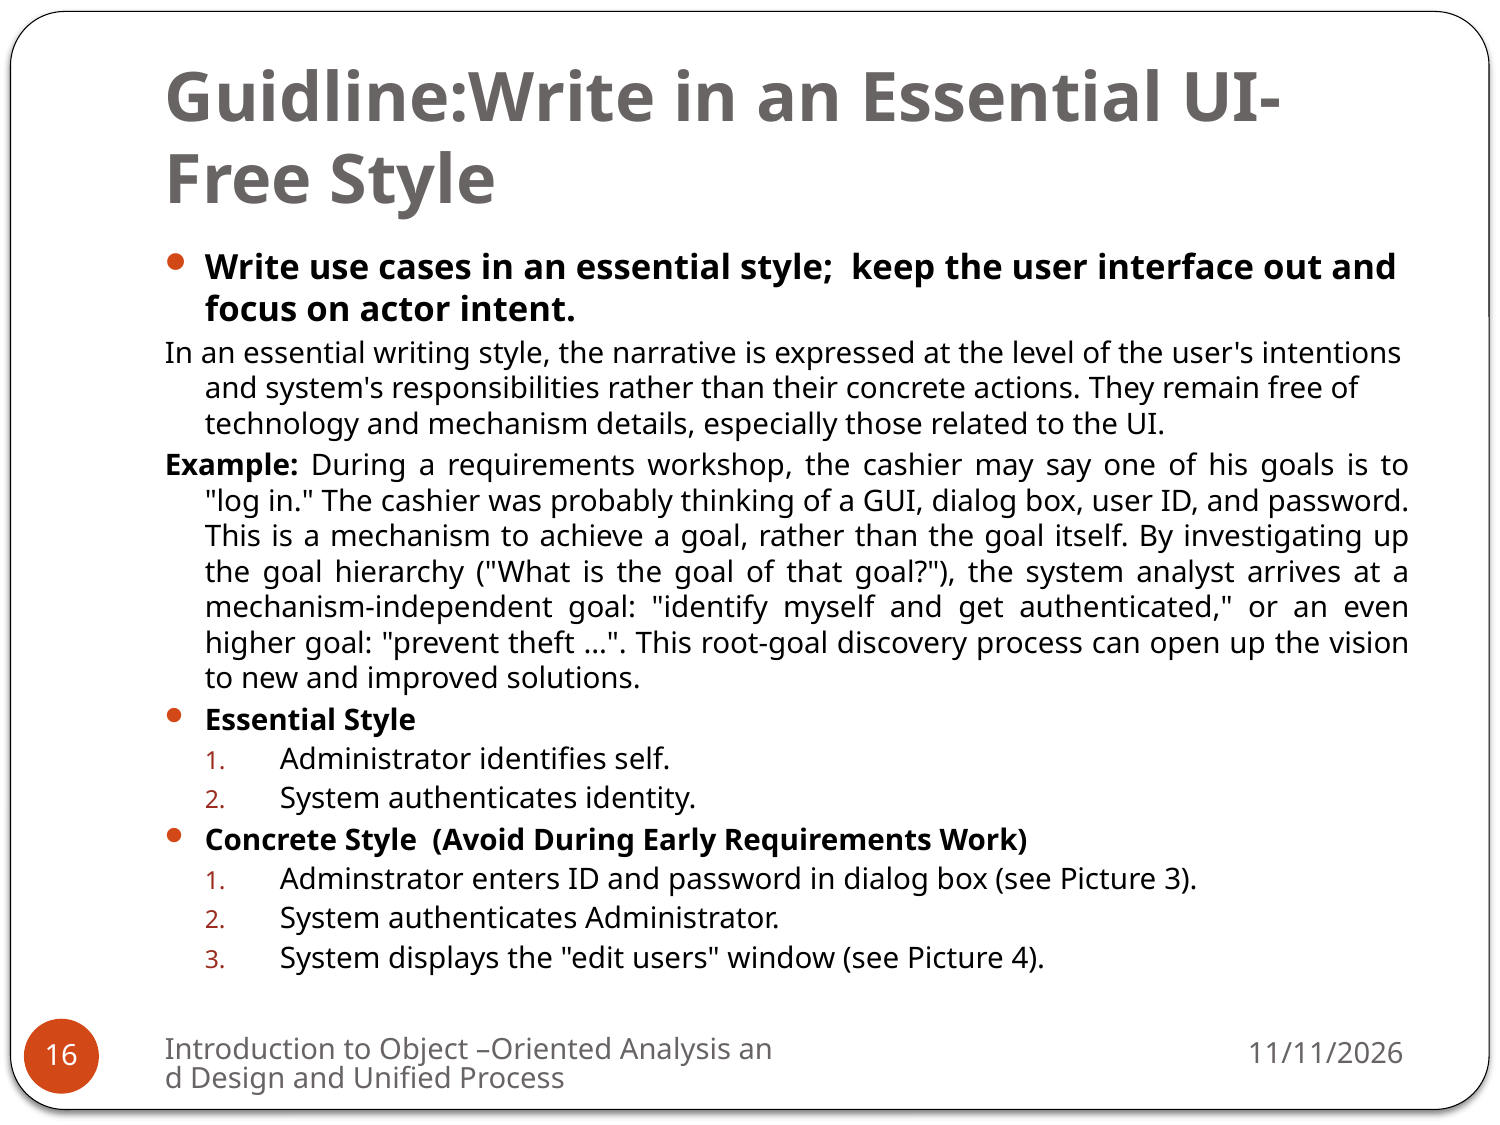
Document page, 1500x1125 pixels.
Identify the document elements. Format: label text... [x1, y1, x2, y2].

slide_number 16 [23, 1018, 99, 1094]
list Write use cases in an essential style; keep the user interface out and focus on actor intent. In an essential writing style, the narrative is expressed at the level of the user's intentions and system's responsibilities rather than their concrete actions. They remain free of technology and mechanism details, especially those related to the UI. Example: During a requirements workshop, the cashier may say one of his goals is to "log in." The cashier was probably thinking of a GUI, dialog box, user ID, and password. This is a mechanism to achieve a goal, rather than the goal itself. By investigating up the goal hierarchy ("What is the goal of that goal?"), the system analyst arrives at a mechanism-independent goal: "identify myself and get authenticated," or an even higher goal: "prevent theft …". This root-goal discovery process can open up the vision to new and improved solutions. Essential Style Administrator identifies self. System authenticates identity. Concrete Style (Avoid During Early Requirements Work) Adminstrator enters ID and password in dialog box (see Picture 3). System authenticates Administrator. System displays the "edit users" window (see Picture 4). [150, 237, 1425, 988]
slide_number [1012, 1015, 1419, 1094]
footer Introduction to Object –Oriented Analysis and Design and Unified Process [150, 1012, 800, 1088]
title Guidline:Write in an Essential UI-Free Style [150, 45, 1425, 233]
